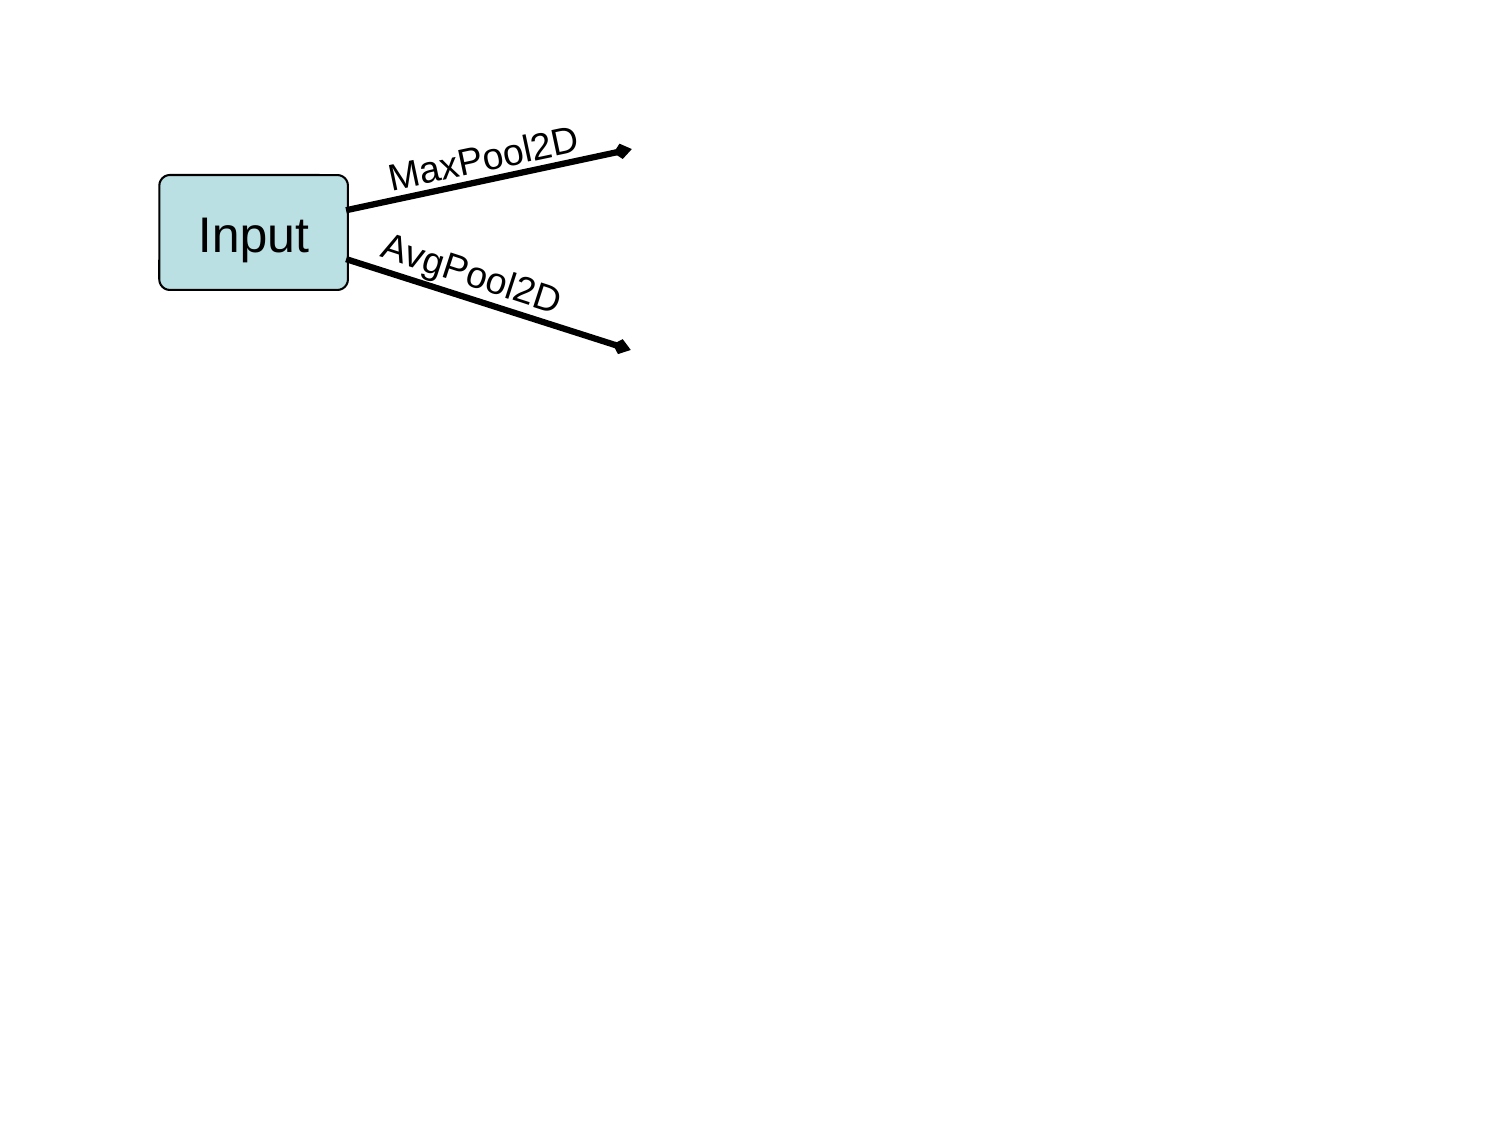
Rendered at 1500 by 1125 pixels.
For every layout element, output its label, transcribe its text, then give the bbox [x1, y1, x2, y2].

text_box AvgPool2D [360, 210, 605, 304]
text_box Input [158, 173, 349, 291]
text_box MaxPool2D [374, 101, 610, 149]
text_box AvgPool2D [482, 306, 597, 340]
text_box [349, 149, 632, 210]
